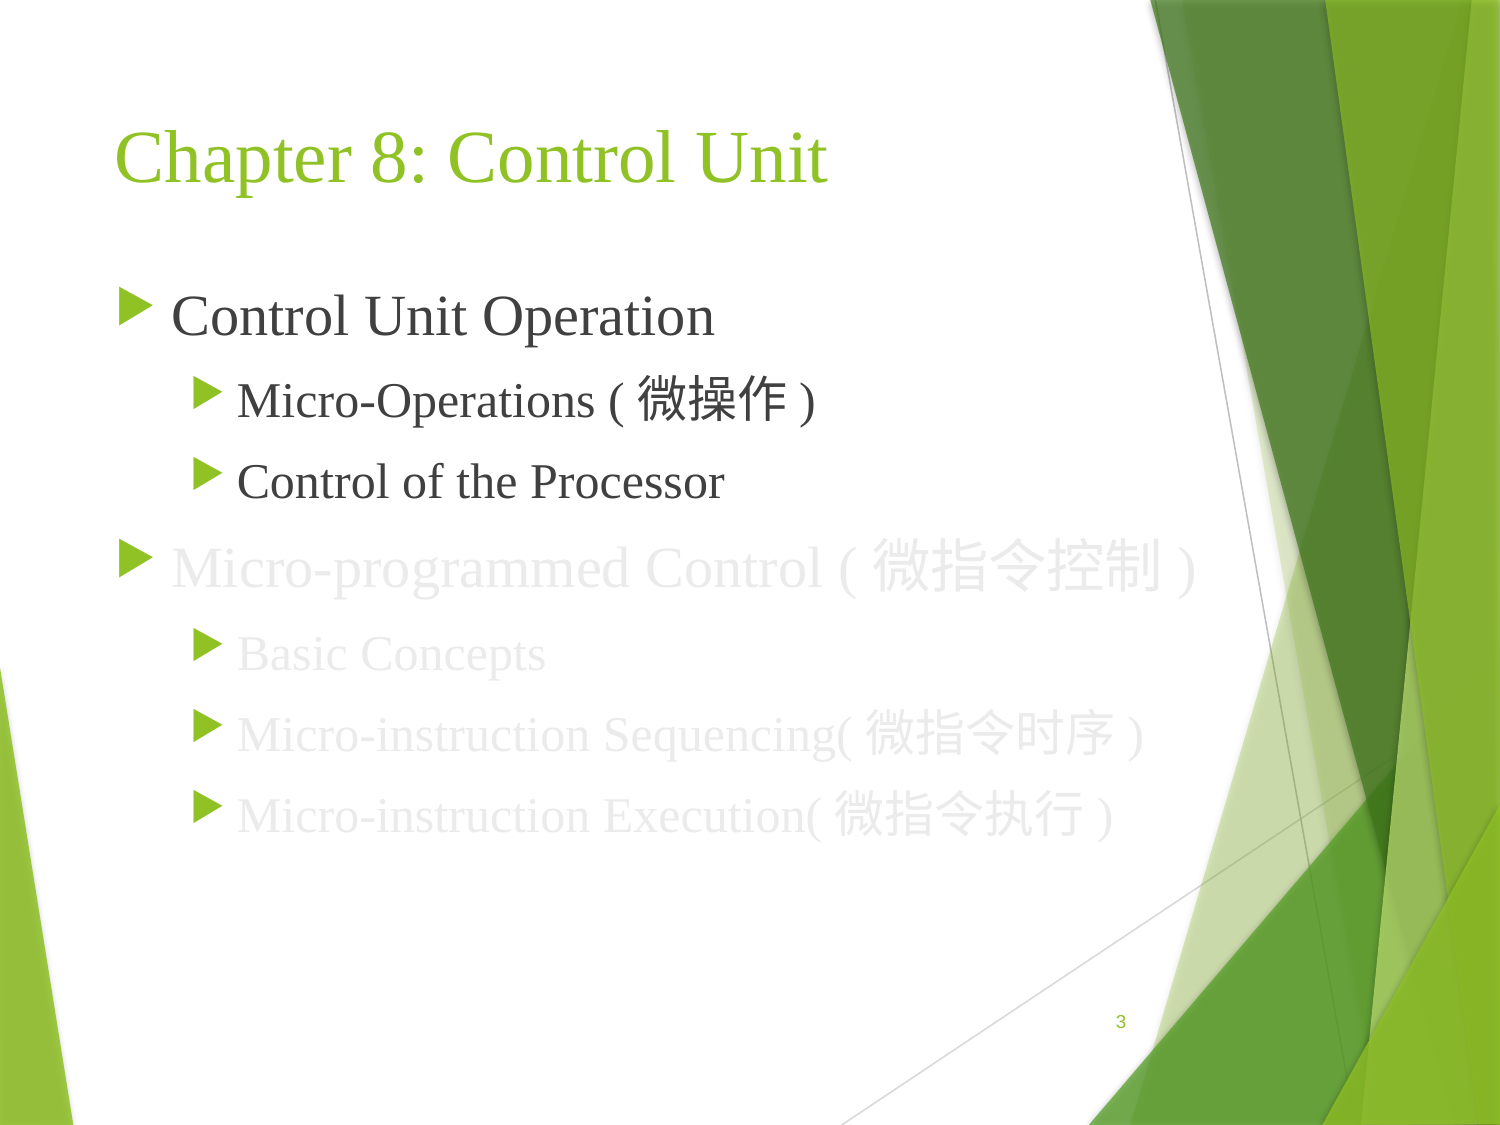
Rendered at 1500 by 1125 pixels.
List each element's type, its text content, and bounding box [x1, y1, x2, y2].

slide_number 3 [1057, 991, 1142, 1051]
title Chapter 8: Control Unit [99, 99, 1142, 224]
list Control Unit Operation Micro-Operations (微操作) Control of the Processor Micro-programmed Control (微指令控制) Basic Concepts Micro-instruction Sequencing(微指令时序) Micro-instruction Execution(微指令执行) [99, 269, 1314, 907]
